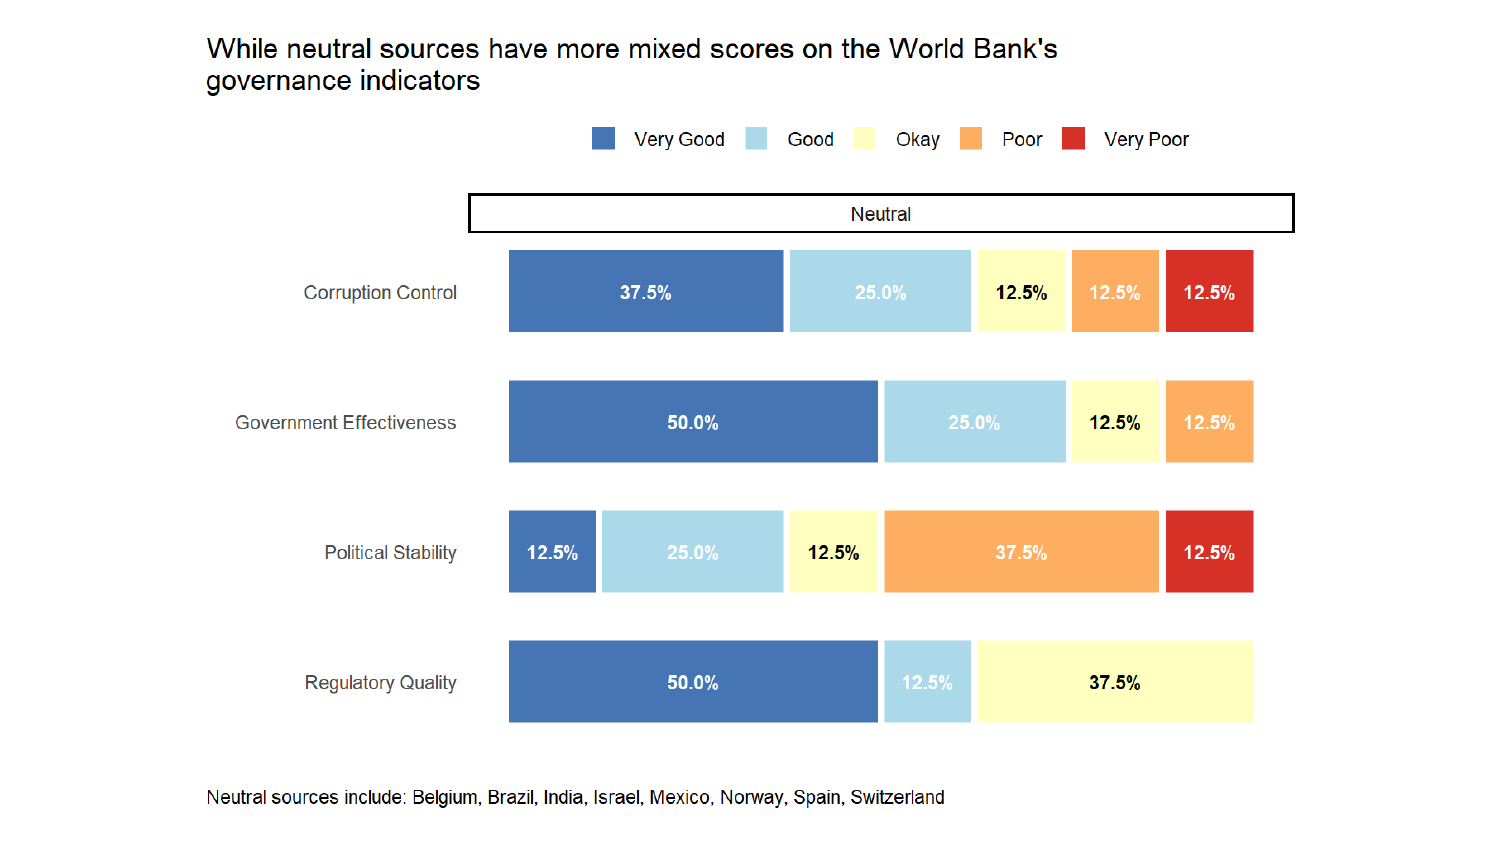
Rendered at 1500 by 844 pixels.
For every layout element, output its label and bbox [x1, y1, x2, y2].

picture [194, 24, 1306, 819]
